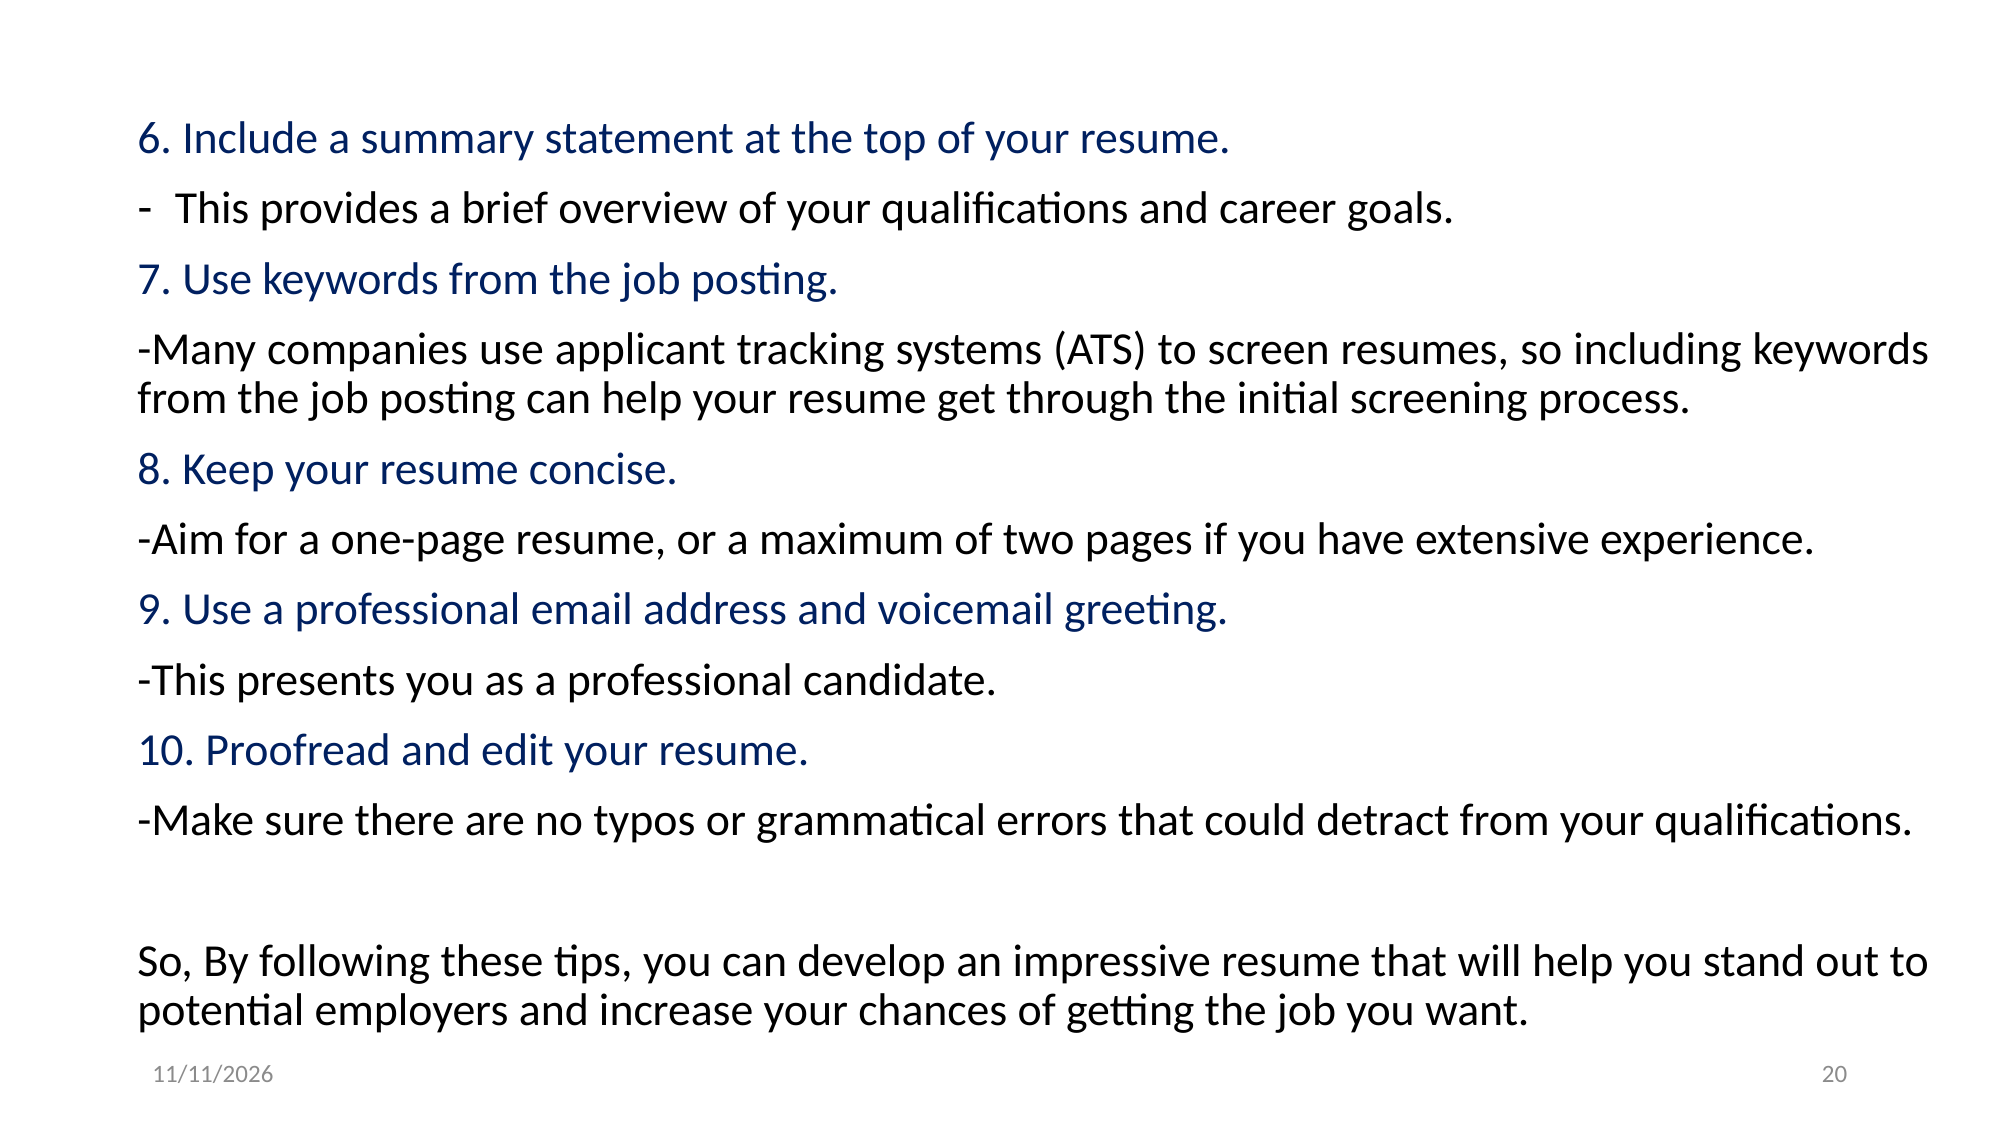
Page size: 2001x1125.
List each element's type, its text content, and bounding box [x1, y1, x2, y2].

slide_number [137, 1042, 588, 1103]
list 6. Include a summary statement at the top of your resume. This provides a brief overview of your qualifications and career goals. 7. Use keywords from the job posting. -Many companies use applicant tracking systems (ATS) to screen resumes, so including keywords from the job posting can help your resume get through the initial screening process. 8. Keep your resume concise. -Aim for a one-page resume, or a maximum of two pages if you have extensive experience. 9. Use a professional email address and voicemail greeting. -This presents you as a professional candidate. 10. Proofread and edit your resume. -Make sure there are no typos or grammatical errors that could detract from your qualifications. So, By following these tips, you can develop an impressive resume that will help you stand out to potential employers and increase your chances of getting the job you want. [122, 106, 1946, 1103]
slide_number 20 [1412, 1042, 1863, 1103]
